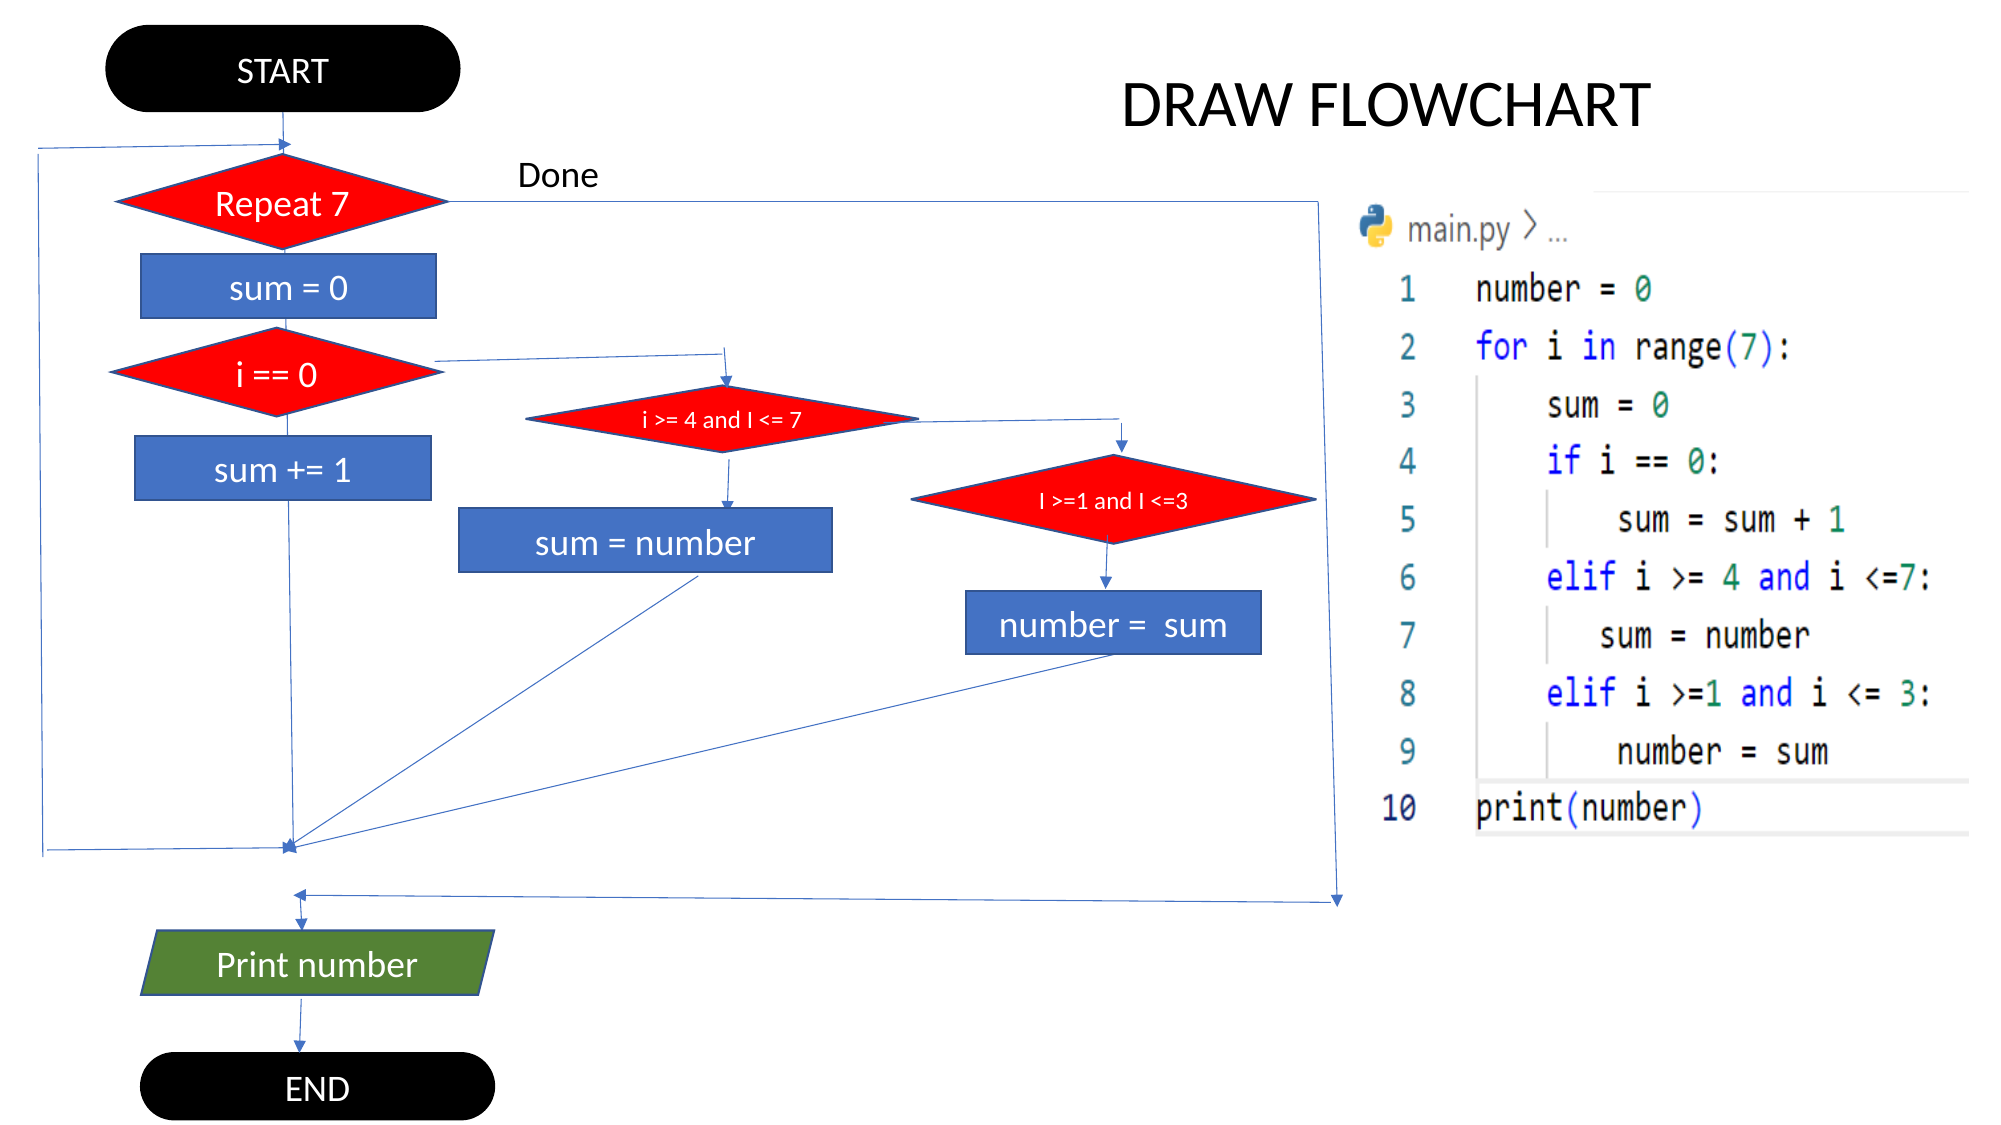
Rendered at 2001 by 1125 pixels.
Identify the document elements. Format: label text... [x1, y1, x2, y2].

text_box sum += 1 [134, 435, 282, 501]
text_box END [139, 1052, 496, 1121]
text_box DRAW FLOWCHART [1106, 52, 1668, 147]
text_box number = sum [965, 590, 1262, 655]
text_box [434, 354, 723, 362]
text_box Print number [139, 929, 496, 996]
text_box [37, 144, 292, 149]
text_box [883, 418, 1120, 423]
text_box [293, 895, 1331, 903]
text_box Repeat 7 [294, 156, 451, 247]
text_box Done [503, 142, 765, 201]
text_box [283, 654, 1114, 851]
text_box sum = 0 [140, 253, 282, 319]
text_box sum = number [458, 507, 833, 573]
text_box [283, 575, 699, 654]
picture [1347, 191, 1969, 879]
text_box i >= 4 and I <= 7 [525, 384, 920, 454]
text_box i == 0 [294, 331, 446, 413]
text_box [1318, 201, 1338, 908]
text_box START [105, 24, 461, 113]
text_box sum += 1 [294, 435, 432, 501]
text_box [724, 347, 728, 389]
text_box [282, 111, 294, 847]
text_box i == 0 [107, 326, 282, 418]
text_box Repeat 7 [113, 153, 282, 251]
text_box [38, 153, 43, 858]
text_box sum = 0 [294, 253, 437, 319]
text_box I >=1 and I <=3 [910, 453, 1317, 545]
